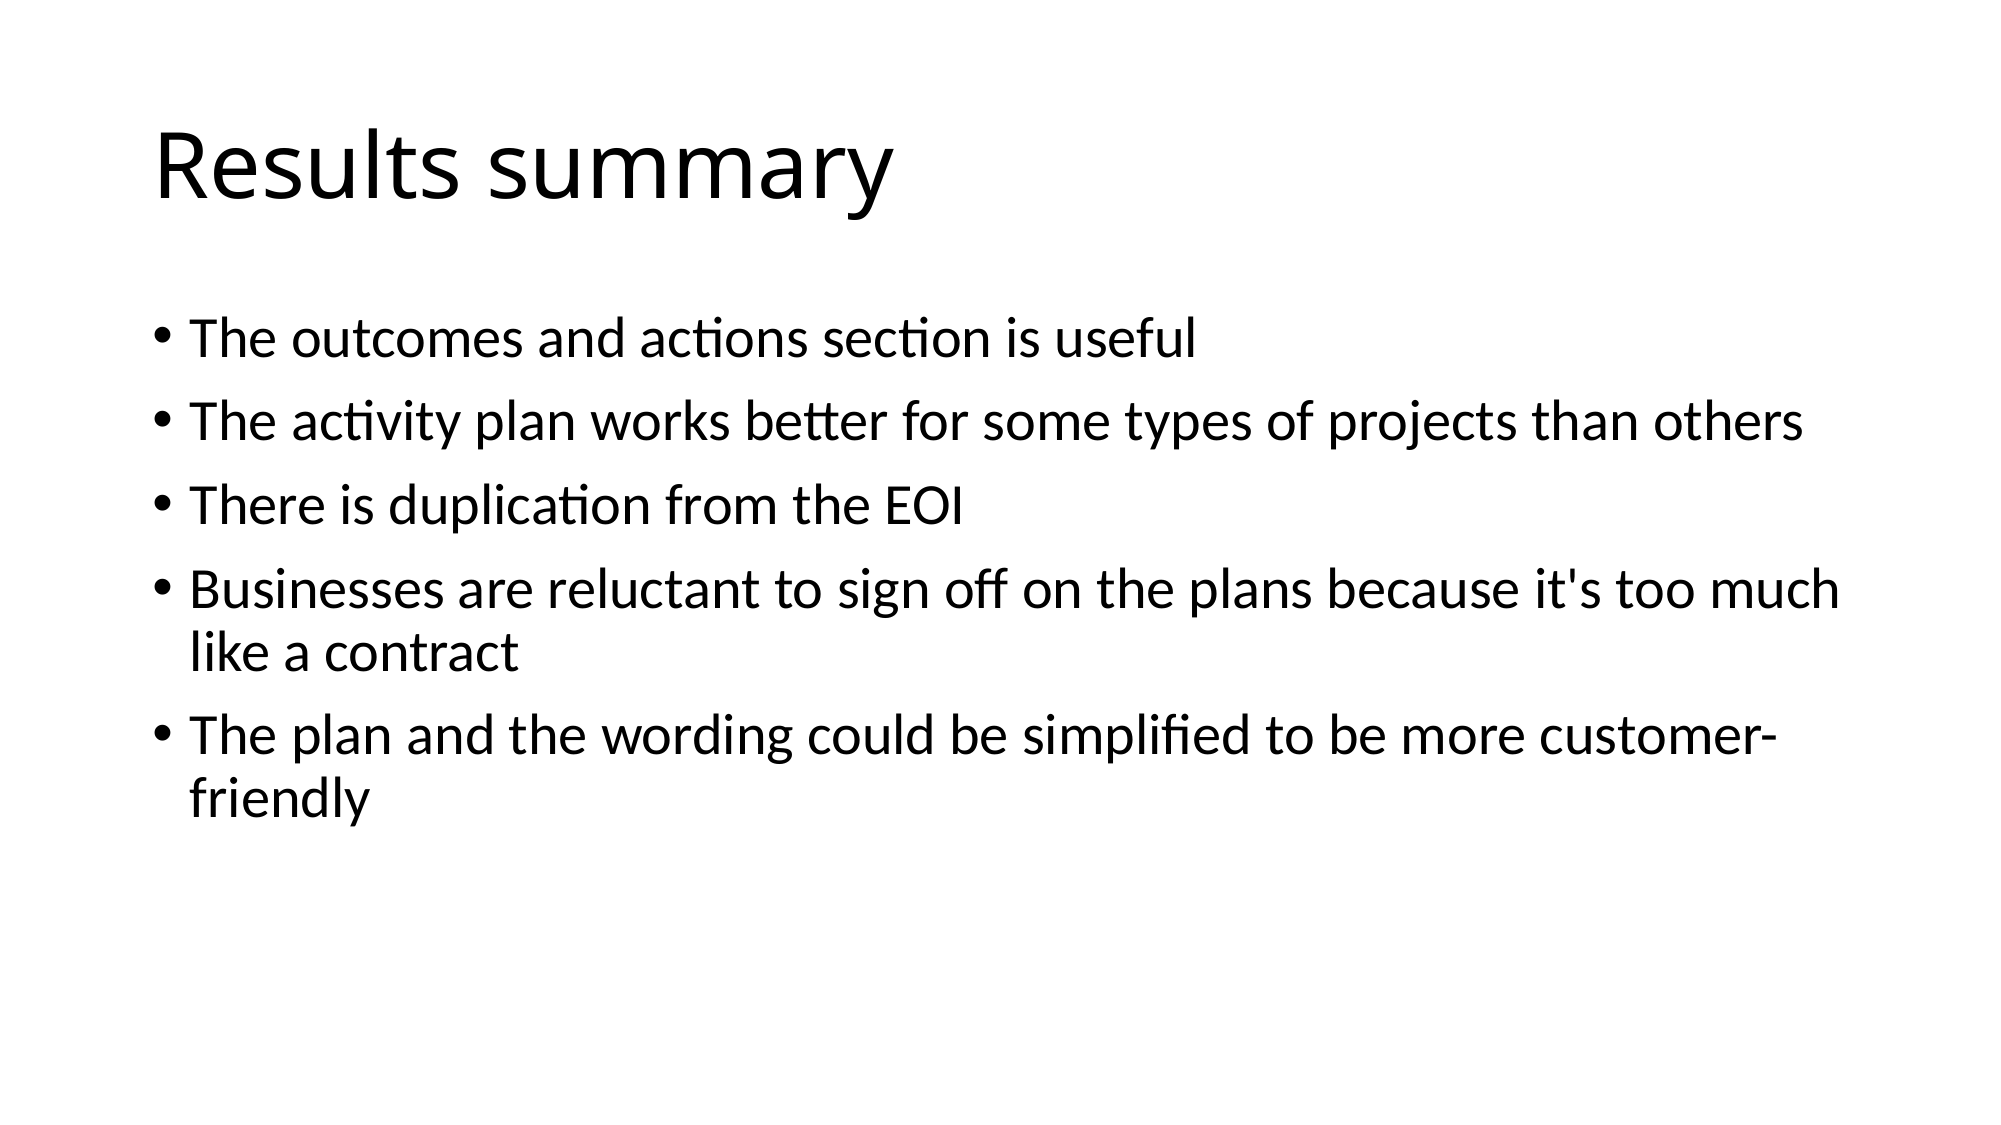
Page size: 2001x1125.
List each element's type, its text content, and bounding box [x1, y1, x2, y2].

list The outcomes and actions section is useful The activity plan works better for some types of projects than others There is duplication from the EOI Businesses are reluctant to sign off on the plans because it's too much like a contract The plan and the wording could be simplified to be more customer-friendly [137, 299, 1863, 1014]
title Results summary [137, 59, 1863, 278]
